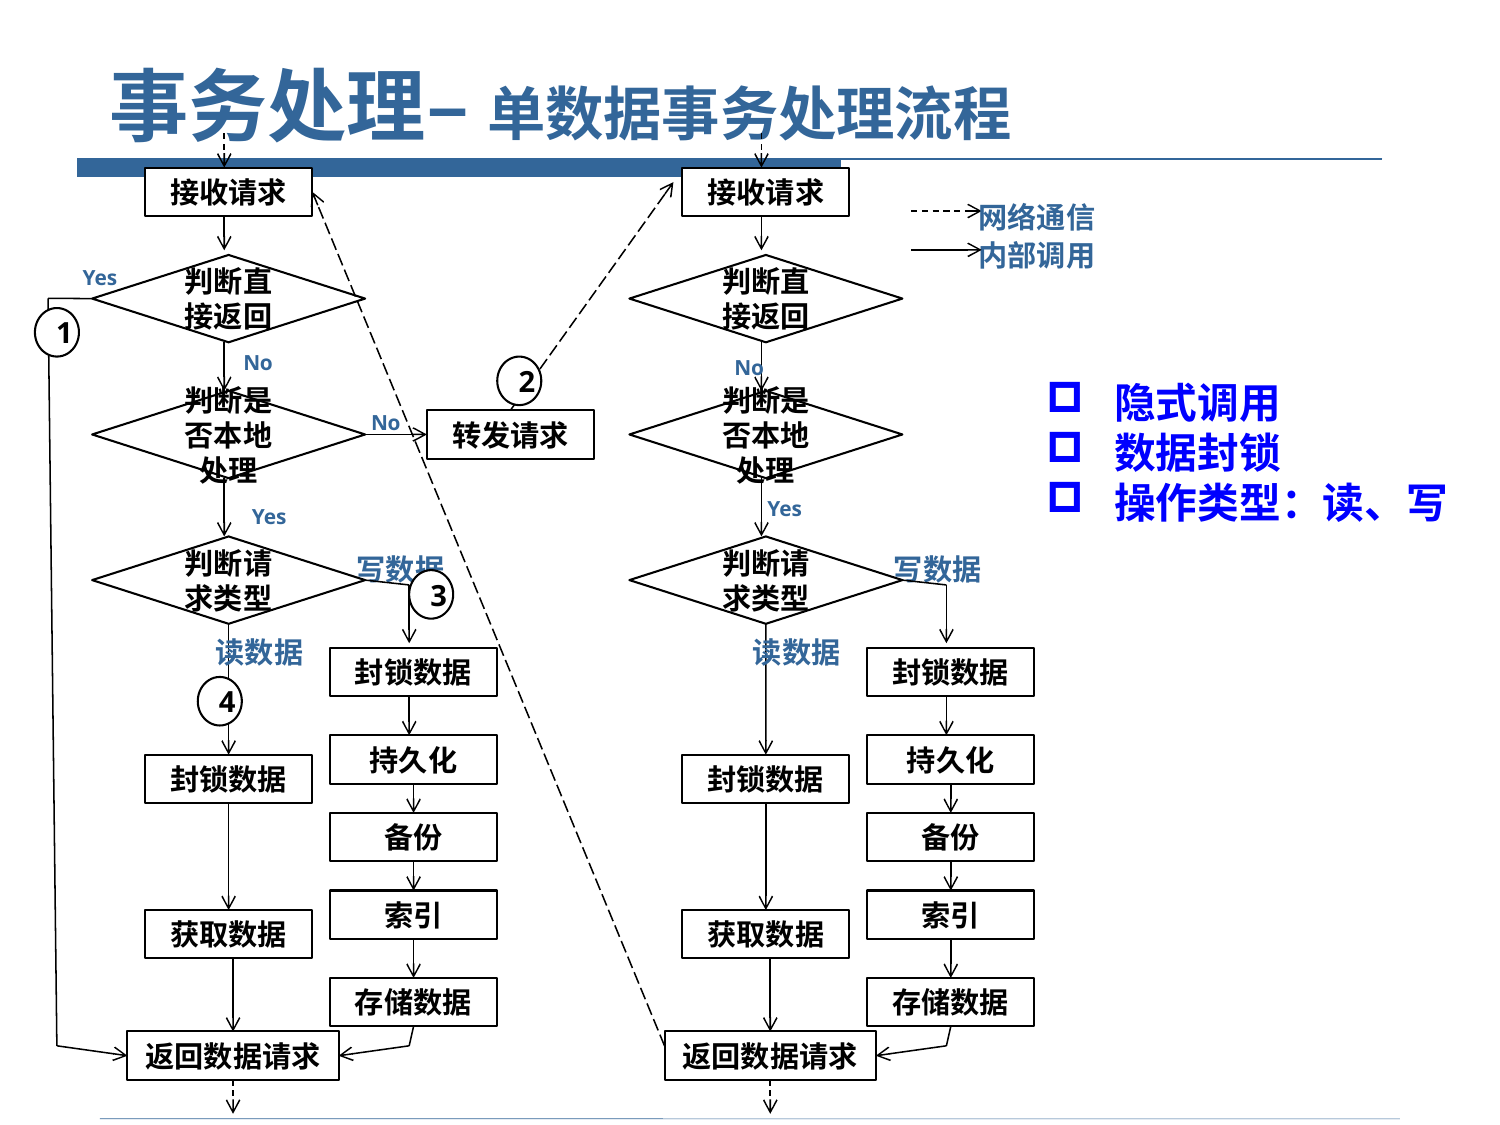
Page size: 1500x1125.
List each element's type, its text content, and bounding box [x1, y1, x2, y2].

text_box 隐式调用 数据封锁 操作类型：读、写 [1097, 369, 1500, 535]
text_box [34, 133, 1093, 1114]
title 事务处理– 单数据事务处理流程 [93, 49, 1407, 160]
